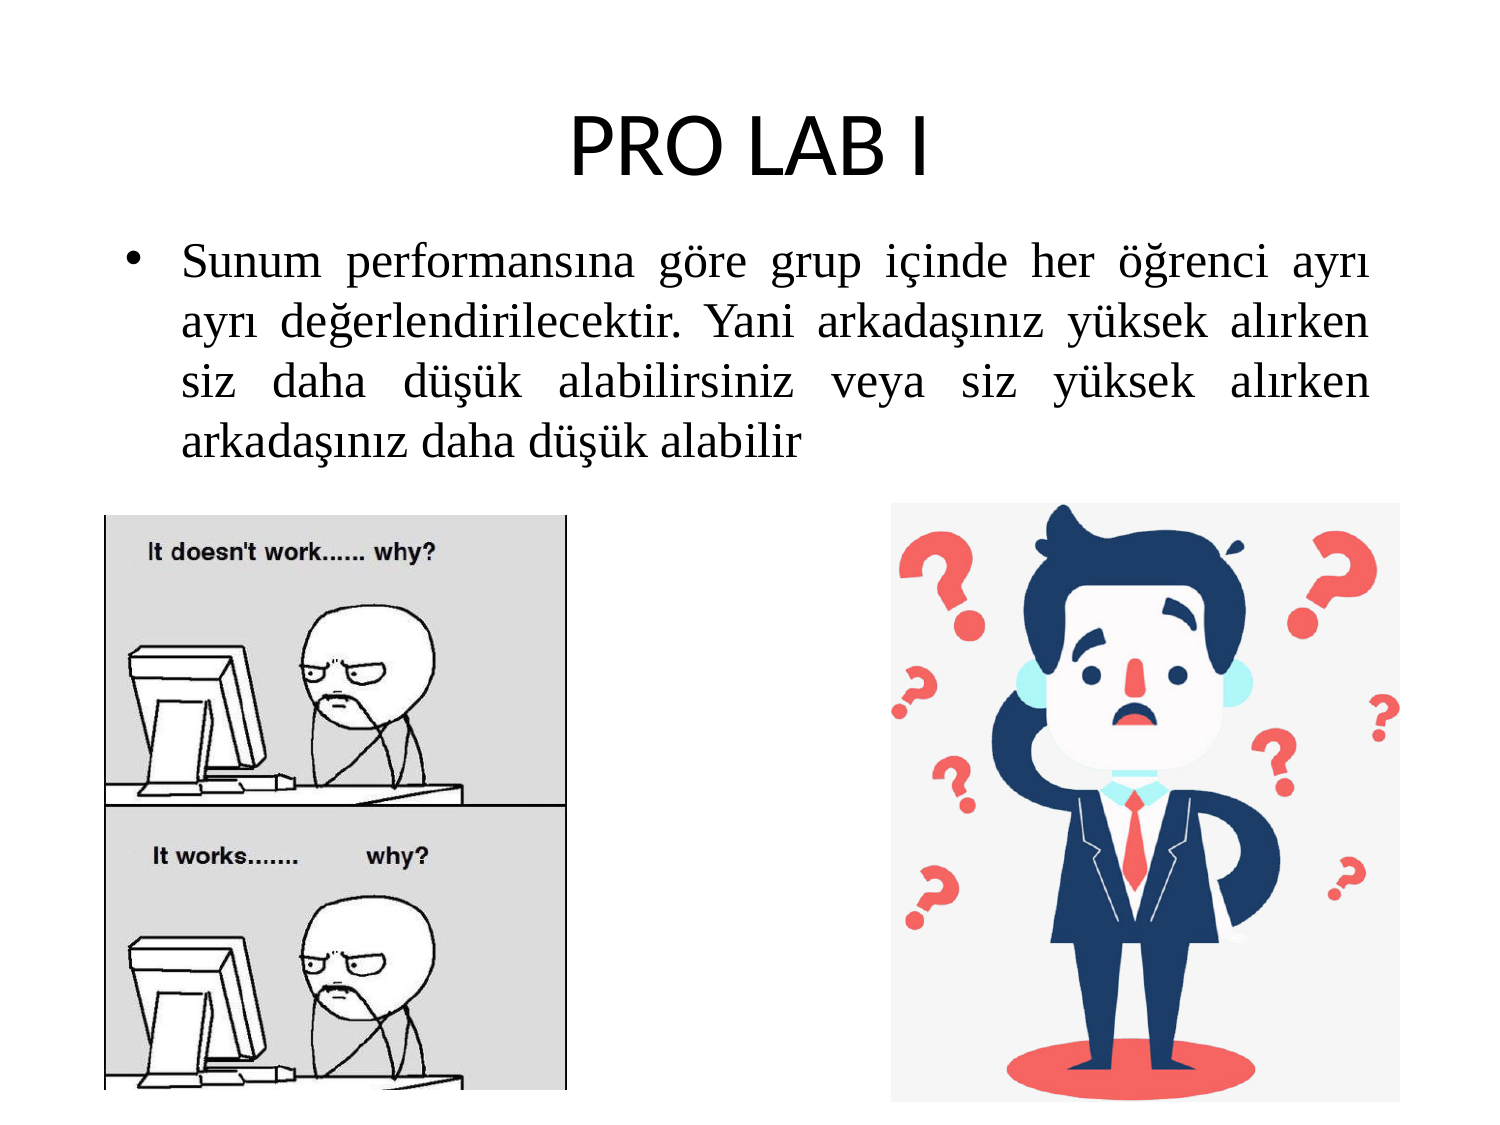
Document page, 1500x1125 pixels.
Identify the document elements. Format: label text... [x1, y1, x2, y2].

text_box PRO LAB I [74, 45, 1425, 233]
picture [103, 514, 567, 1090]
text_box Sunum performansına göre grup içinde her öğrenci ayrı ayrı değerlendirilecektir. Yani arkadaşınız yüksek alırken siz daha düşük alabilirsiniz veya siz yüksek alırken arkadaşınız daha düşük alabilir [110, 233, 1386, 475]
picture [891, 503, 1400, 1102]
